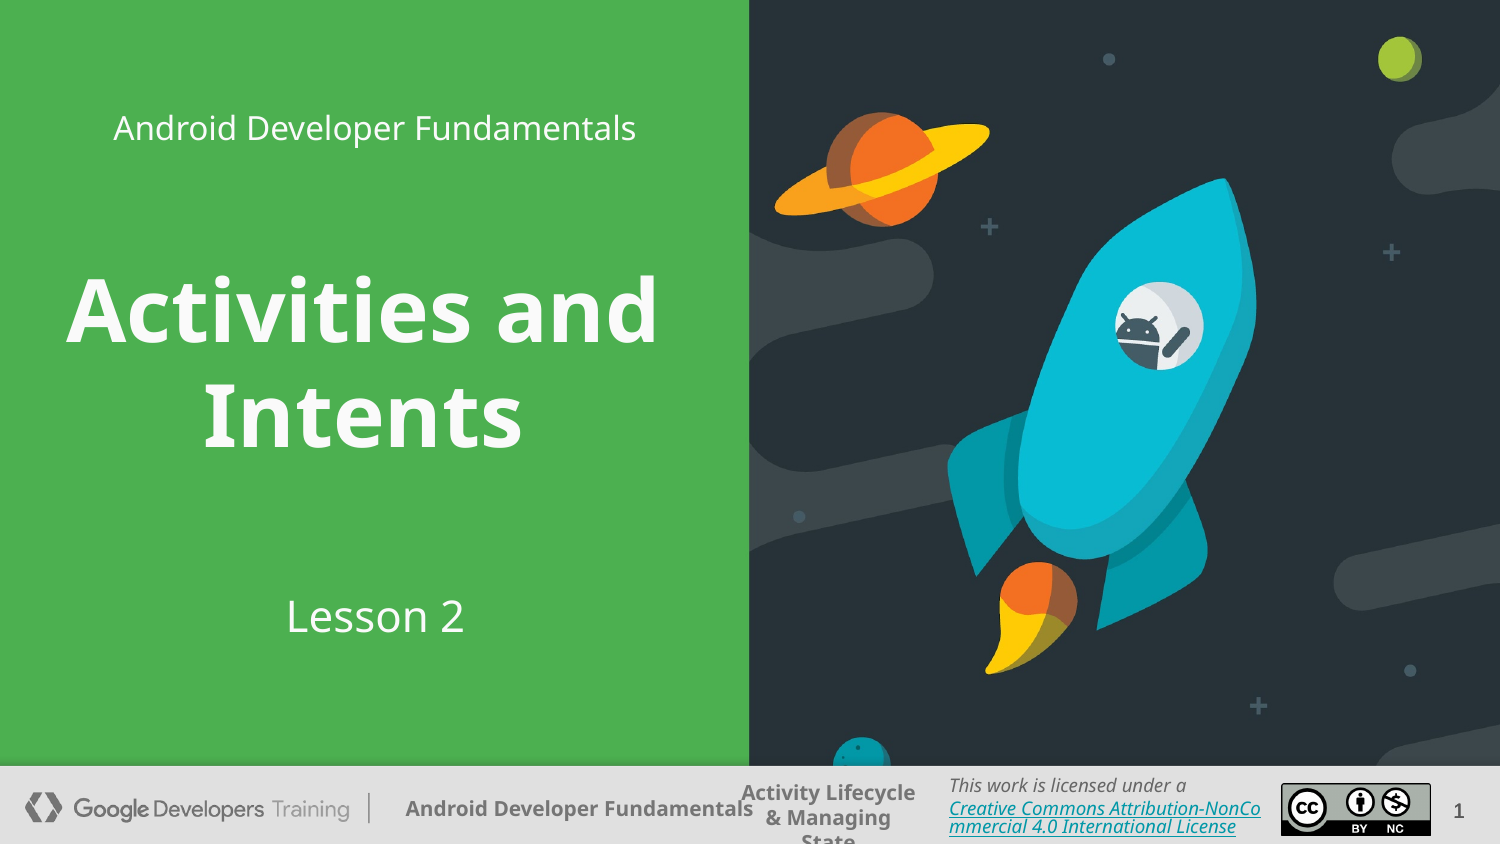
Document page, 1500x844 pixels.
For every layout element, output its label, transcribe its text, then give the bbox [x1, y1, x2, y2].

title Activities and Intents [32, 236, 696, 480]
slide_number 1 [1389, 777, 1480, 842]
subtitle Android Developer Fundamentals [43, 92, 708, 179]
picture [0, 0, 1500, 844]
text_box Lesson 2 [43, 573, 708, 777]
